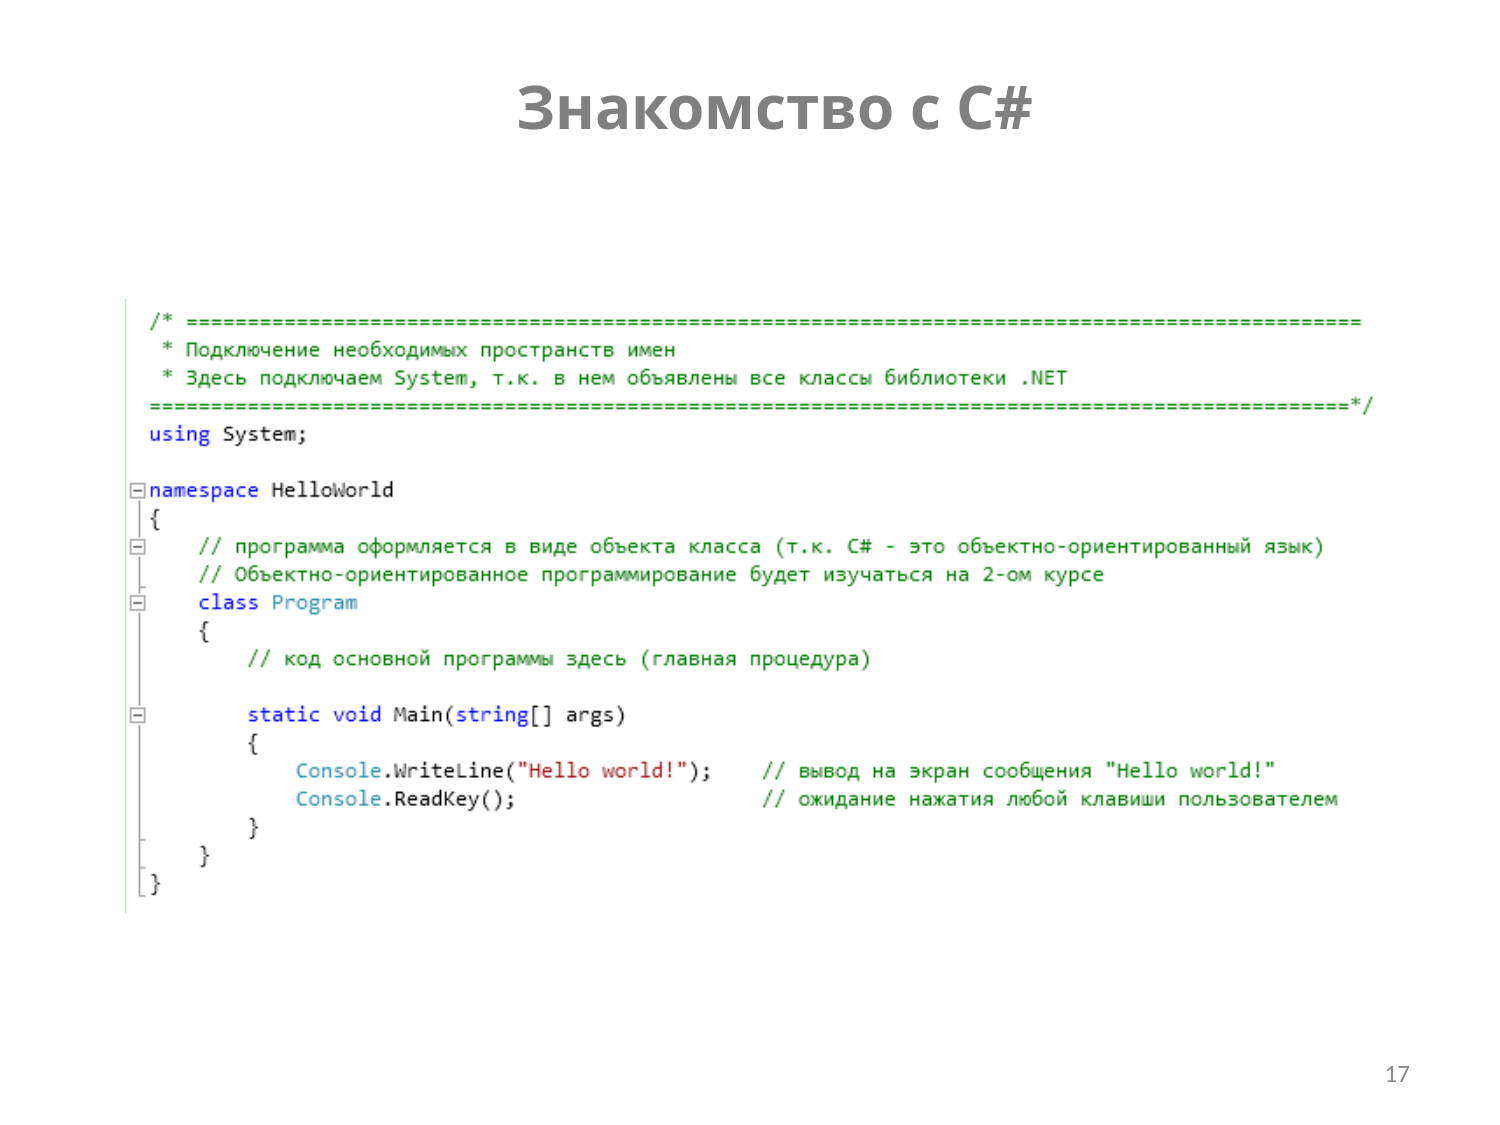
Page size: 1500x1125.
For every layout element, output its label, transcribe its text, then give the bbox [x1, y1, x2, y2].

slide_number 17 [1074, 1042, 1425, 1103]
text_box Знакомство с C# [162, 62, 1388, 150]
picture [124, 299, 1393, 913]
